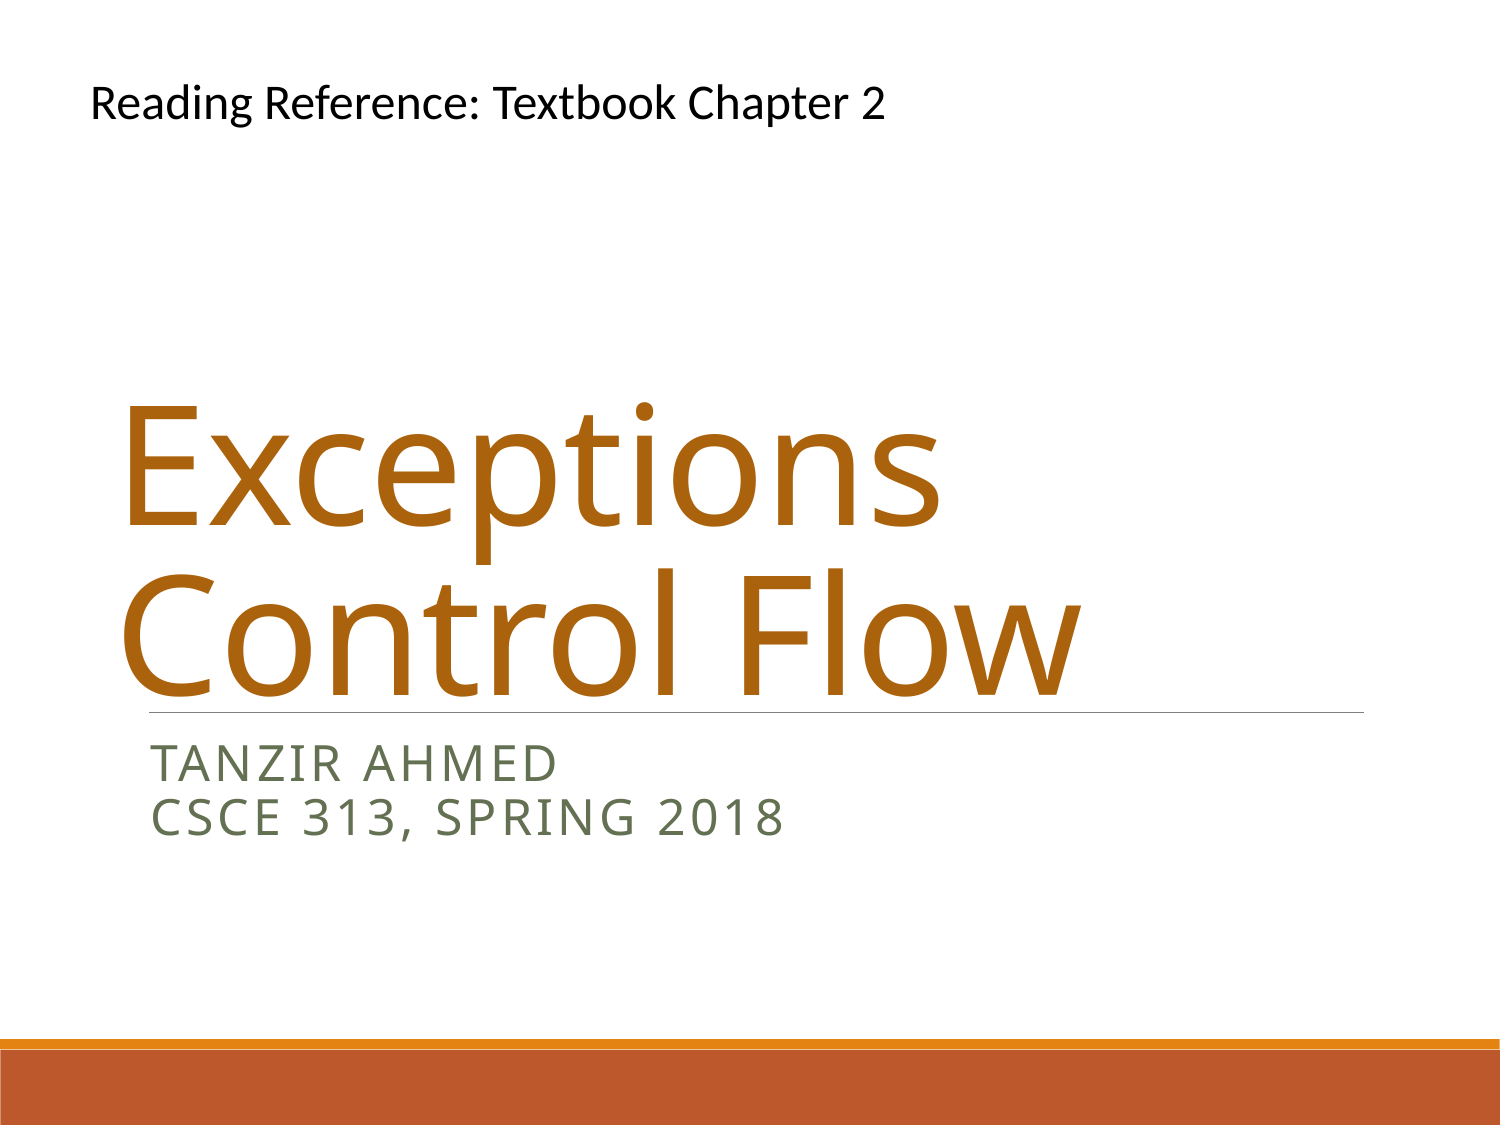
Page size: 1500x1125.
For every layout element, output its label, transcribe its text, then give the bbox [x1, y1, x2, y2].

title Exceptions Control Flow [99, 299, 1388, 738]
subtitle TANZIR AHMED CSCE 313, Spring 2018 [135, 730, 1373, 919]
text_box Reading Reference: Textbook Chapter 2 [75, 62, 902, 138]
